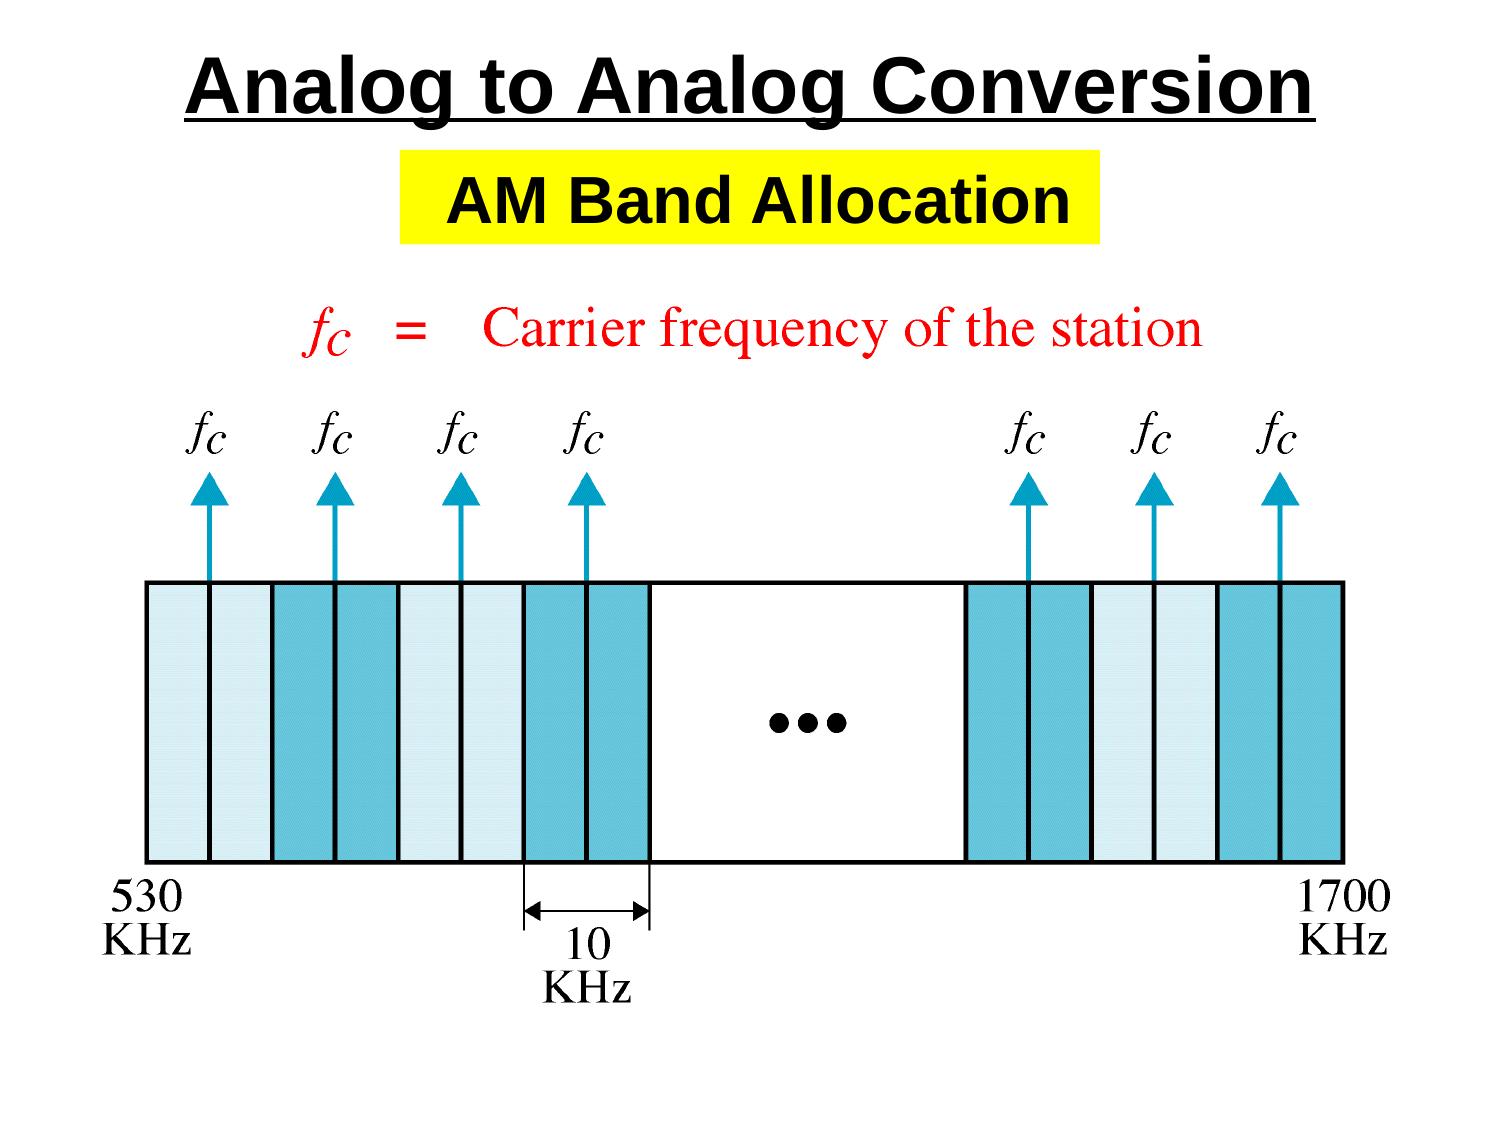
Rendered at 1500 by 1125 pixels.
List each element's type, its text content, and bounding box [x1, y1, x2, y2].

text_box AM Band Allocation [399, 149, 1100, 245]
text_box Analog to Analog Conversion [112, 24, 1388, 213]
picture [101, 291, 1391, 1014]
